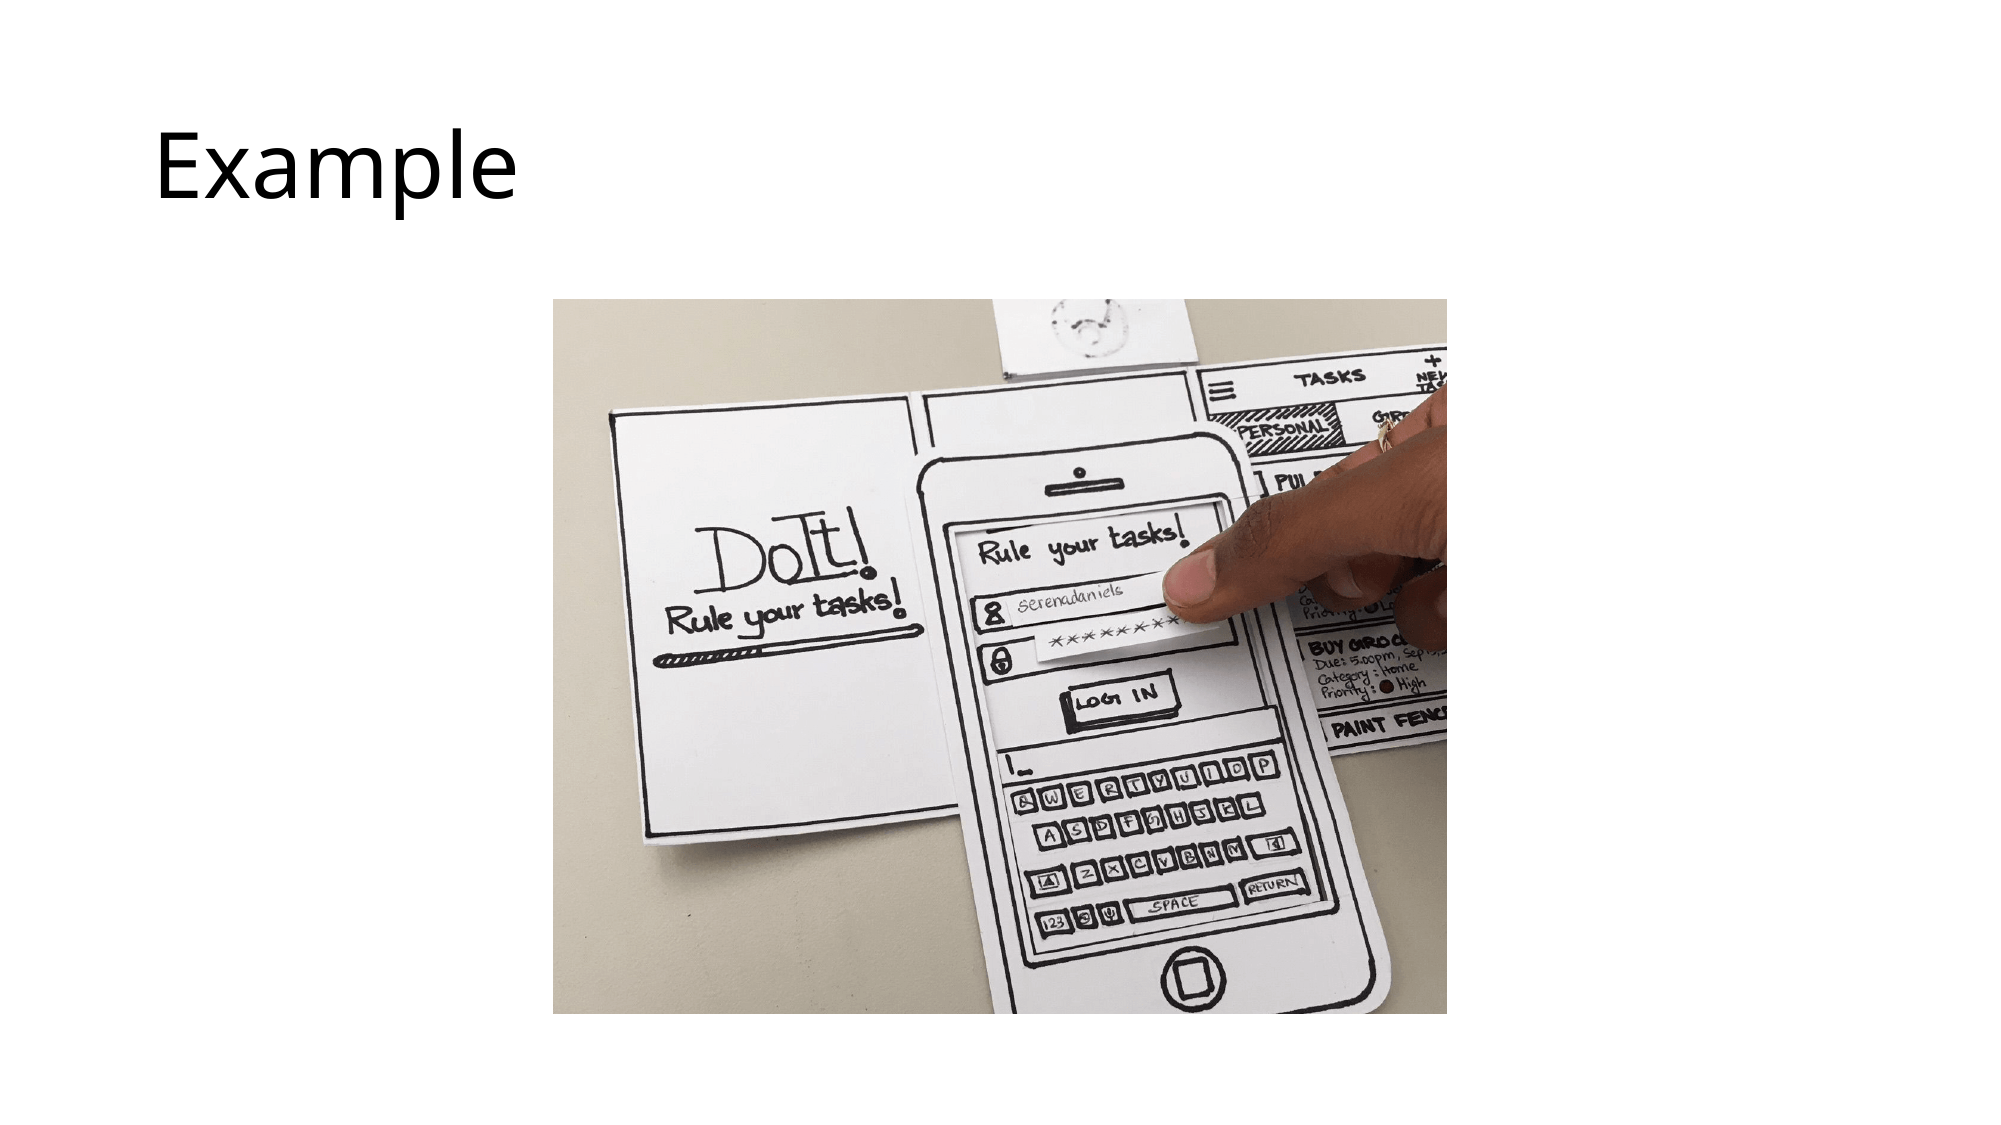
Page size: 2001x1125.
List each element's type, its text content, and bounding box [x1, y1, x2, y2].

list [553, 299, 1447, 1014]
title Example [137, 59, 1863, 278]
